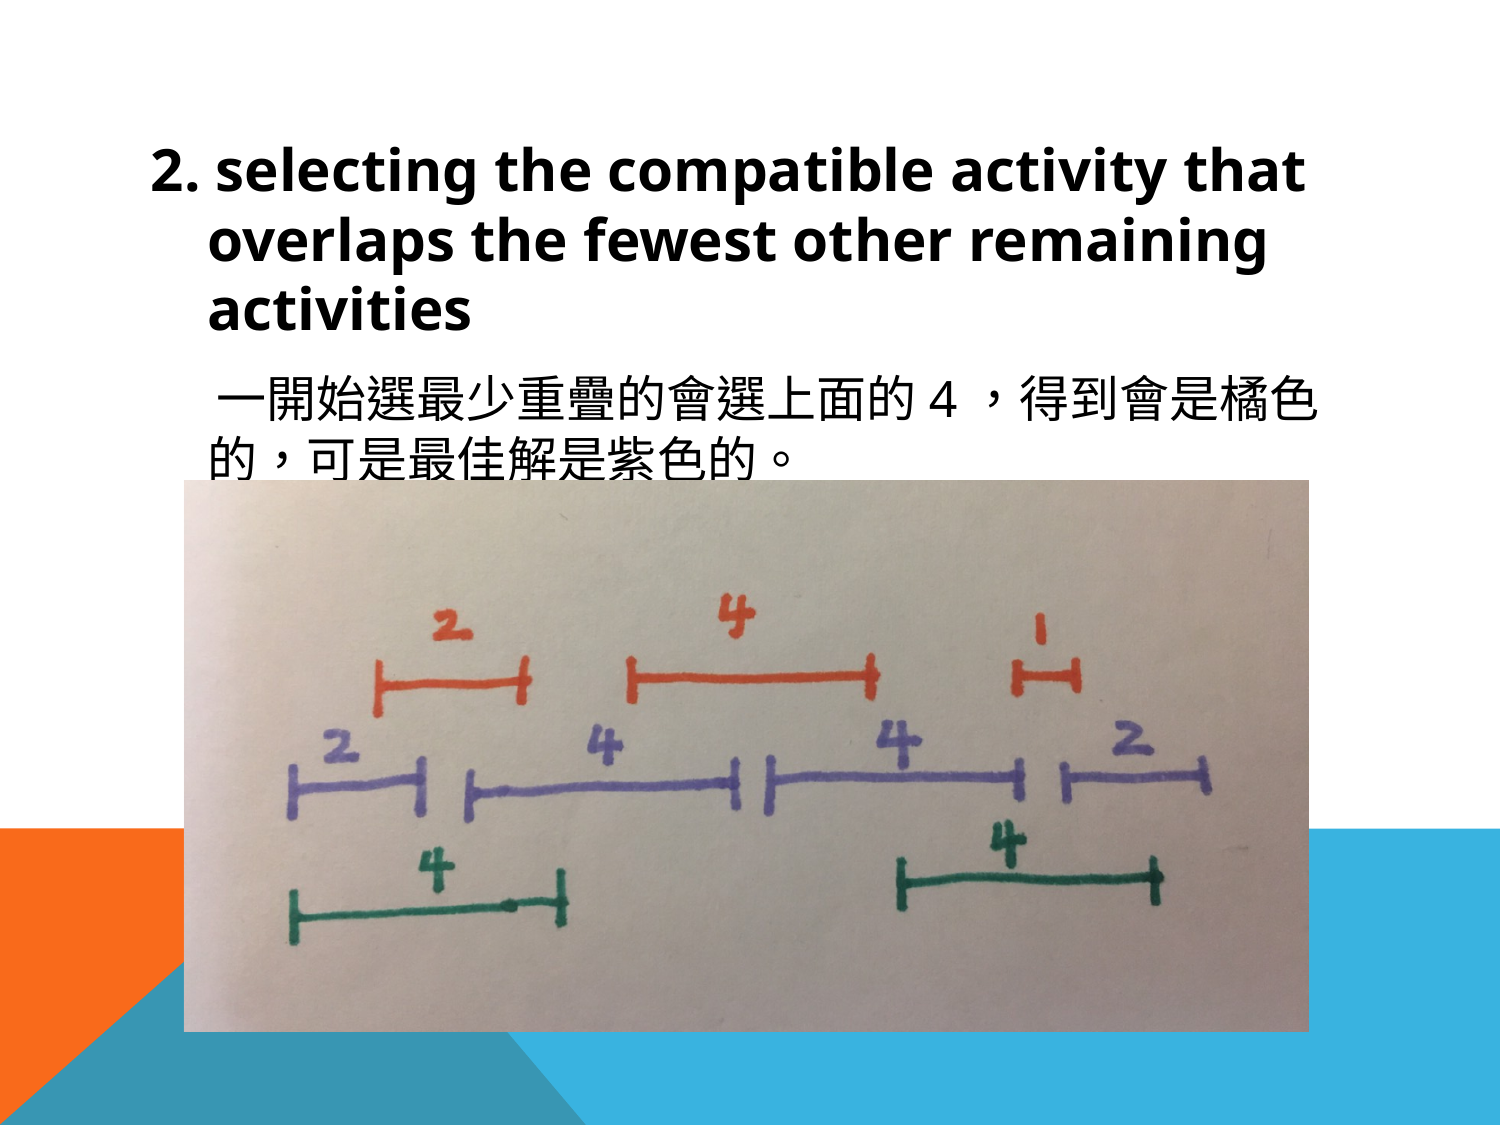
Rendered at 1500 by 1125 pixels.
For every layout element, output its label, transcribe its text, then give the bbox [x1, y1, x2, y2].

picture [184, 193, 1309, 1125]
list 2. selecting the compatible activity that overlaps the fewest other remaining activities 一開始選最少重疊的會選上面的4，得到會是橘色的，可是最佳解是紫色的。 [135, 125, 1370, 713]
